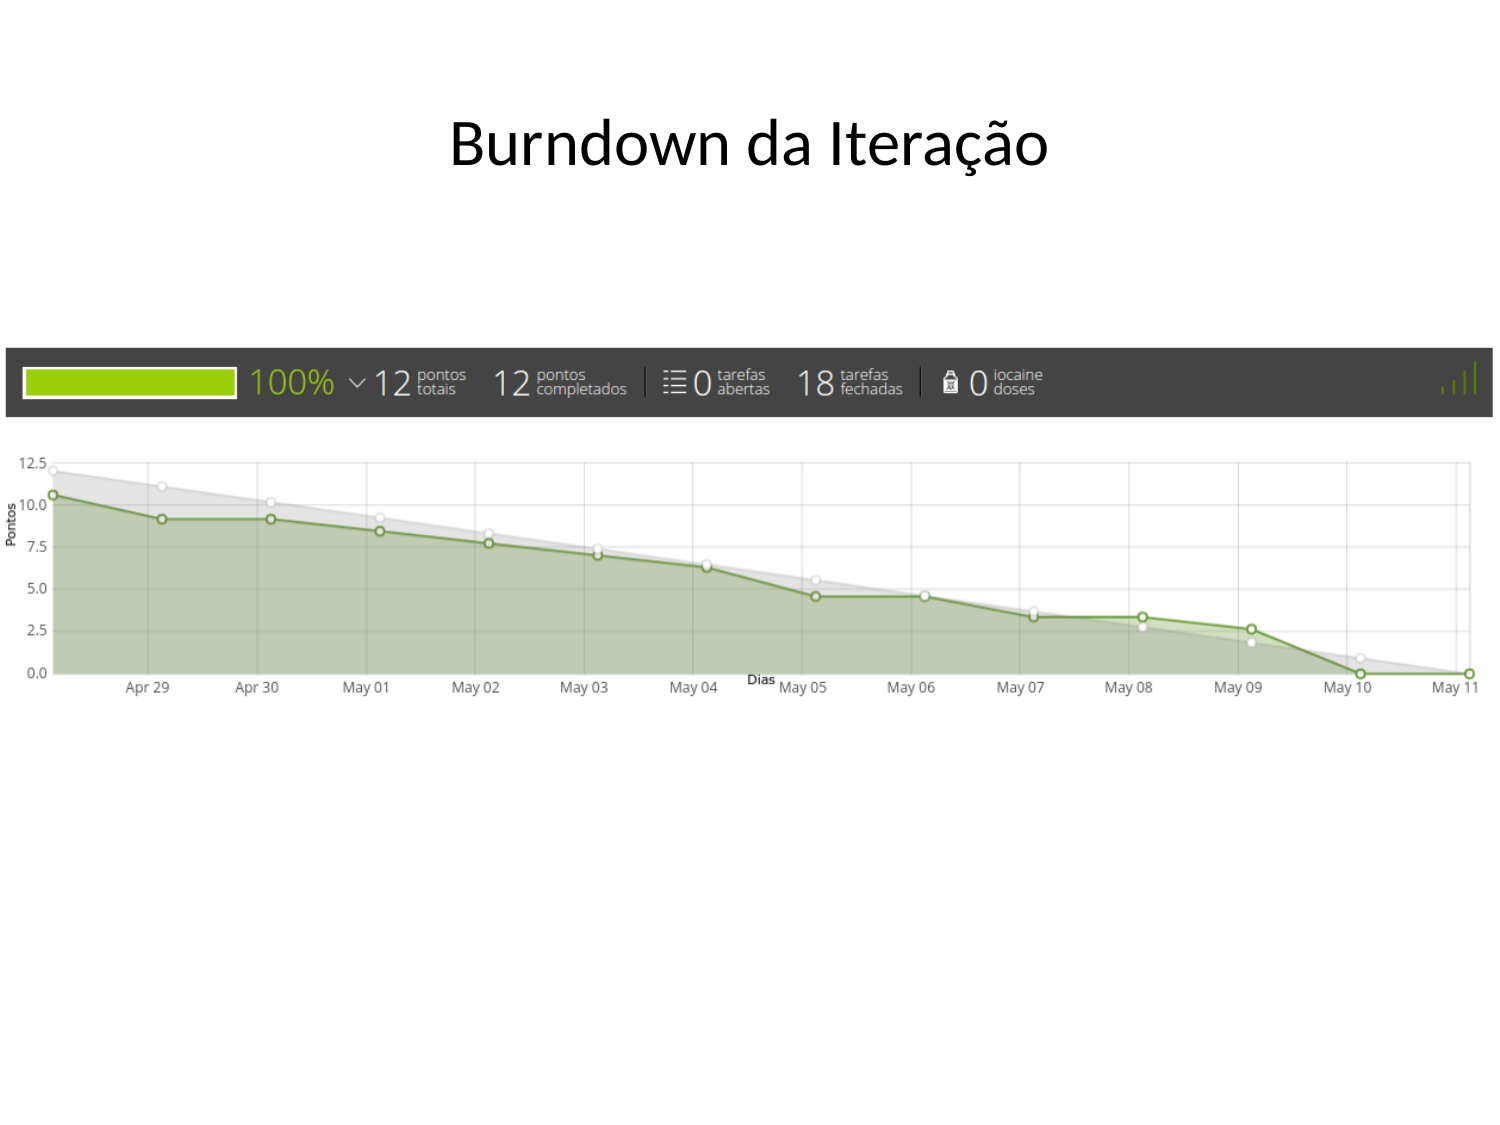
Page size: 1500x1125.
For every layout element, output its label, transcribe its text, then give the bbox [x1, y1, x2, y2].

text_box Burndown da Iteração [75, 45, 1425, 233]
picture [0, 342, 1500, 708]
